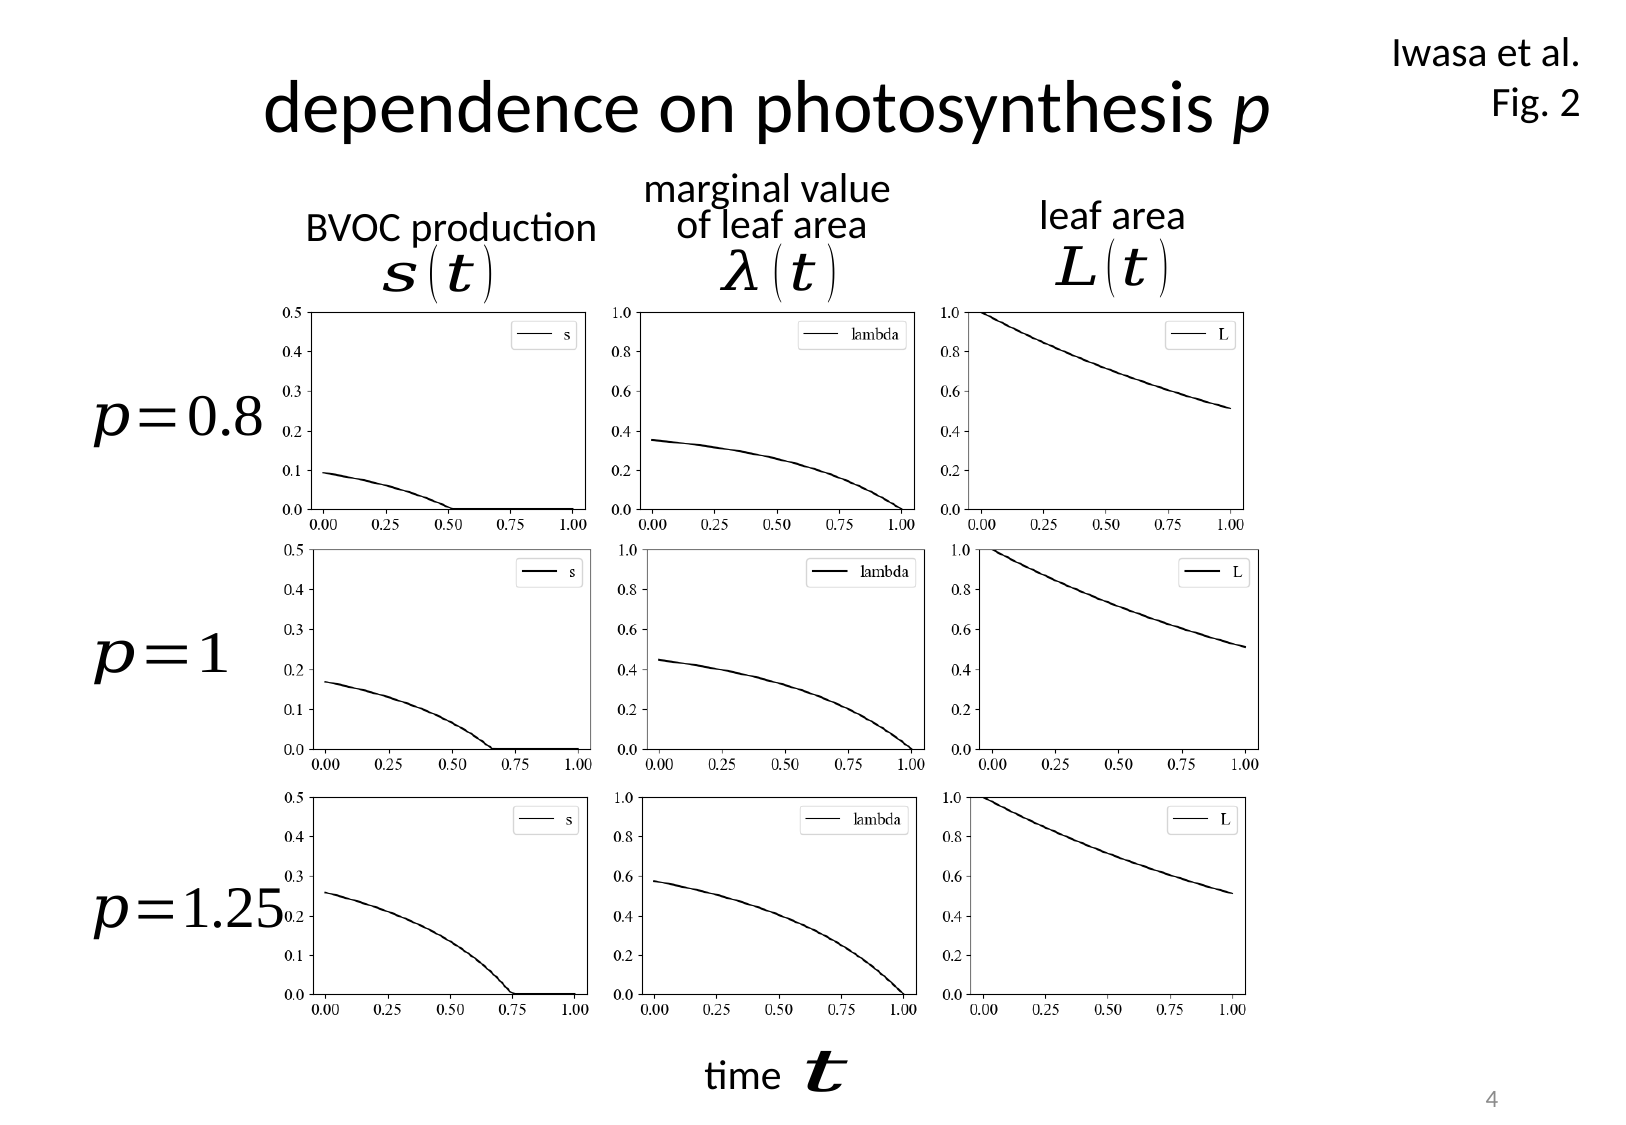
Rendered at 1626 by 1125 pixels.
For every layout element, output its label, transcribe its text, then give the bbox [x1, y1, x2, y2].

picture [160, 281, 1362, 537]
text_box time [689, 1040, 797, 1105]
picture [160, 543, 1378, 1023]
slide_number 4 [1147, 1068, 1514, 1125]
text_box leaf area [1024, 180, 1202, 245]
text_box marginal value of leaf area [628, 166, 916, 255]
text_box Iwasa et al. Fig. 2 [1376, 17, 1596, 133]
text_box dependence on photosynthesis p [248, 49, 1286, 155]
text_box BVOC production [290, 192, 613, 258]
